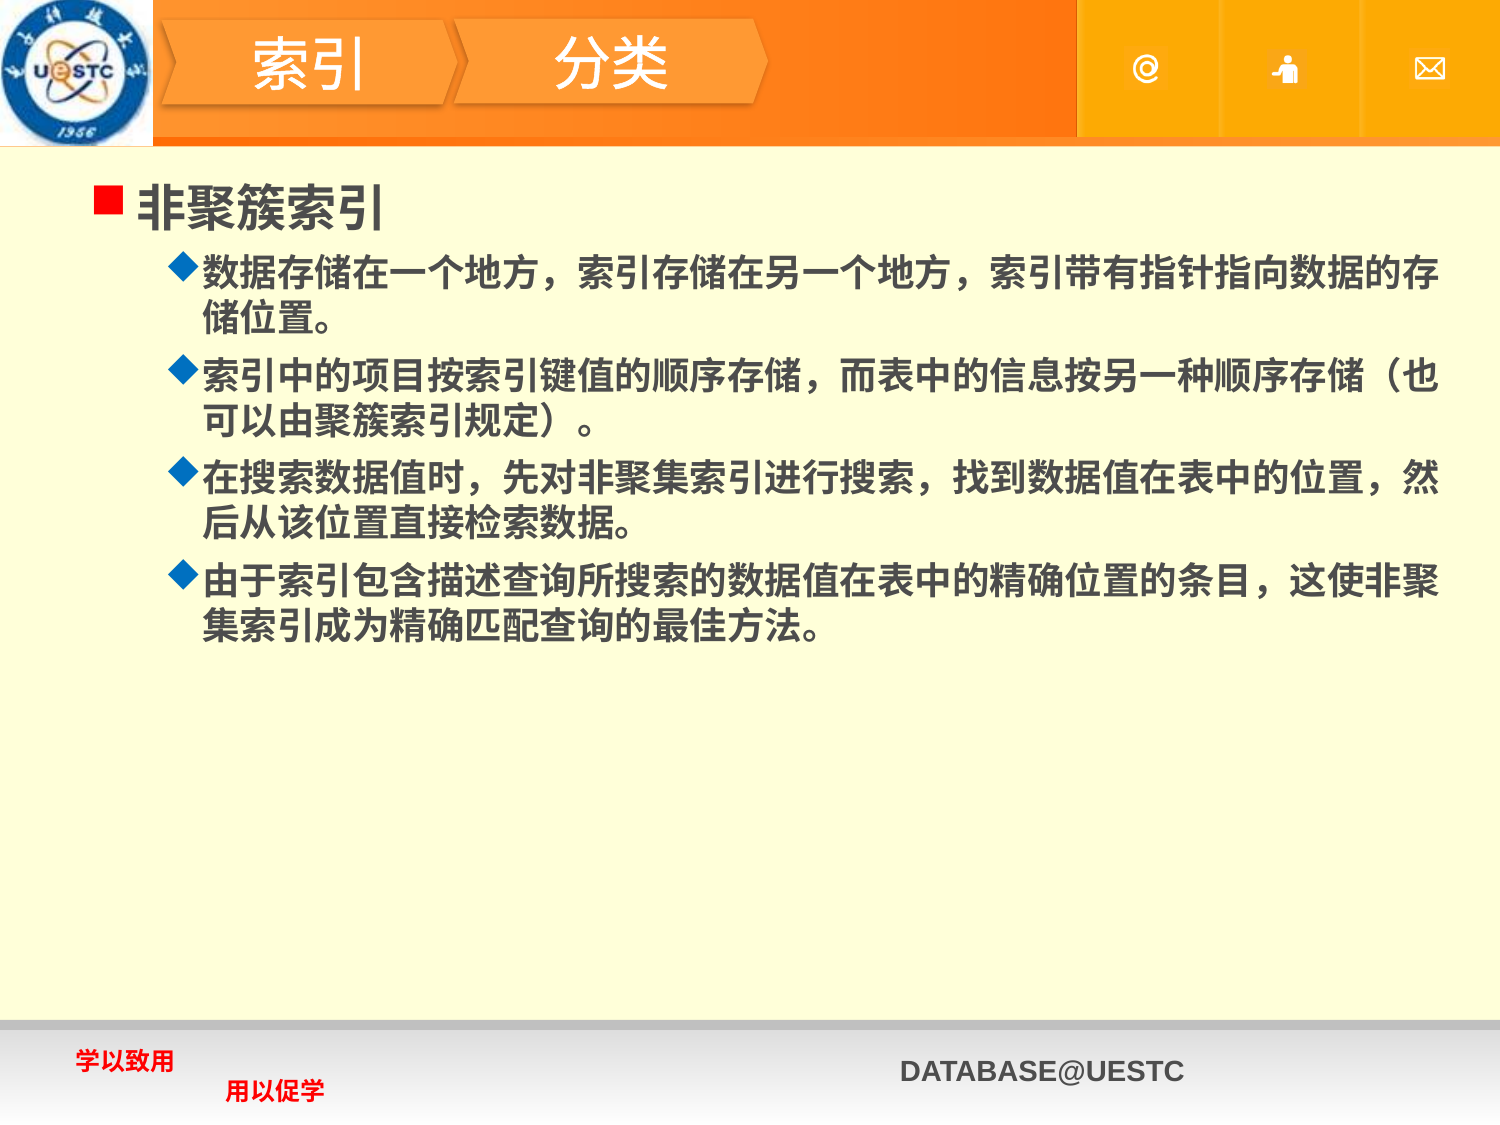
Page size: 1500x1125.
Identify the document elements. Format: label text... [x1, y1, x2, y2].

picture [0, 0, 153, 146]
text_box 索引 [161, 19, 458, 105]
list 非聚簇索引 数据存储在一个地方，索引存储在另一个地方，索引带有指针指向数据的存储位置。 索引中的项目按索引键值的顺序存储，而表中的信息按另一种顺序存储（也可以由聚簇索引规定）。 在搜索数据值时，先对非聚集索引进行搜索，找到数据值在表中的位置，然后从该位置直接检索数据。 由于索引包含描述查询所搜索的数据值在表中的精确位置的条目，这使非聚集索引成为精确匹配查询的最佳方法。 [0, 169, 1457, 1053]
picture [1425, 48, 1450, 89]
title [155, 0, 1425, 140]
text_box 分类 [453, 18, 769, 104]
